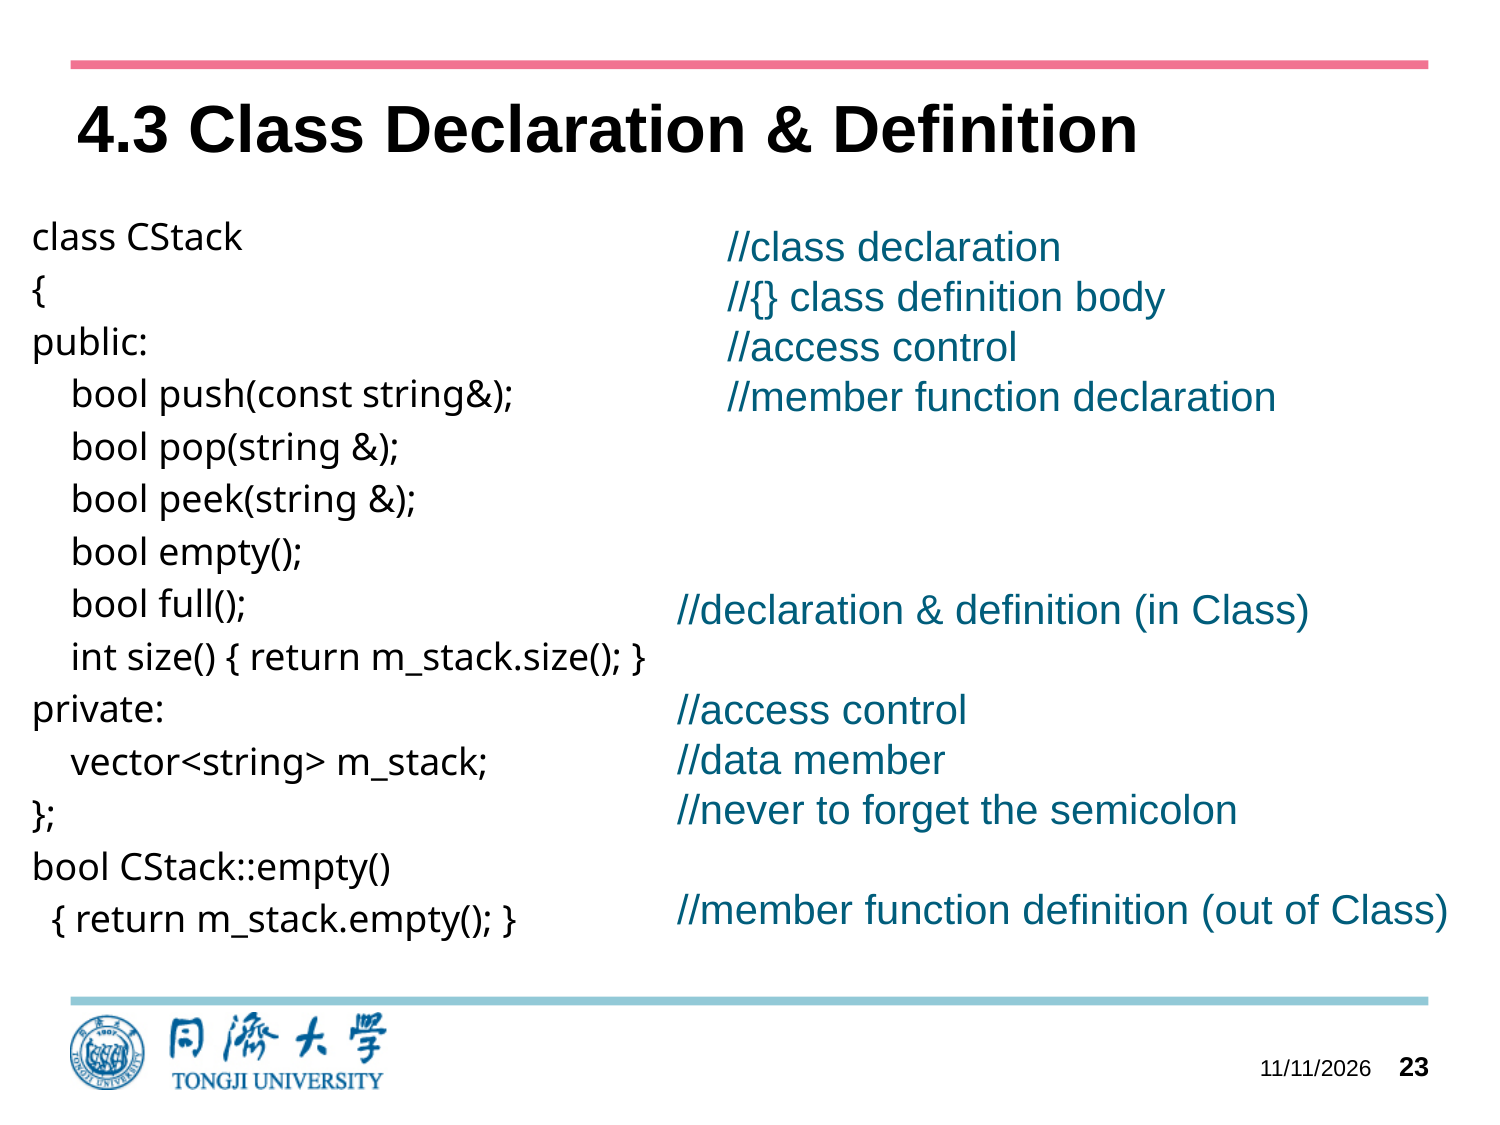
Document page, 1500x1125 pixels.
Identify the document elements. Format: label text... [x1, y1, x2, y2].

text_box class CStack { public: bool push(const string&); bool pop(string &); bool peek(string &); bool empty(); bool full(); int size() { return m_stack.size(); } private: vector<string> m_stack; }; bool CStack::empty() { return m_stack.empty(); } [16, 205, 1413, 948]
text_box //declaration & definition (in Class) //access control //data member //never to forget the semicolon //member function definition (out of Class) [662, 575, 1500, 940]
text_box //class declaration //{} class definition body //access control //member function declaration [712, 212, 1413, 528]
picture [70, 1012, 388, 1090]
title 4.3 Class Declaration & Definition [62, 87, 1374, 205]
slide_number 23 [1372, 1046, 1430, 1088]
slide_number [1228, 1046, 1372, 1088]
